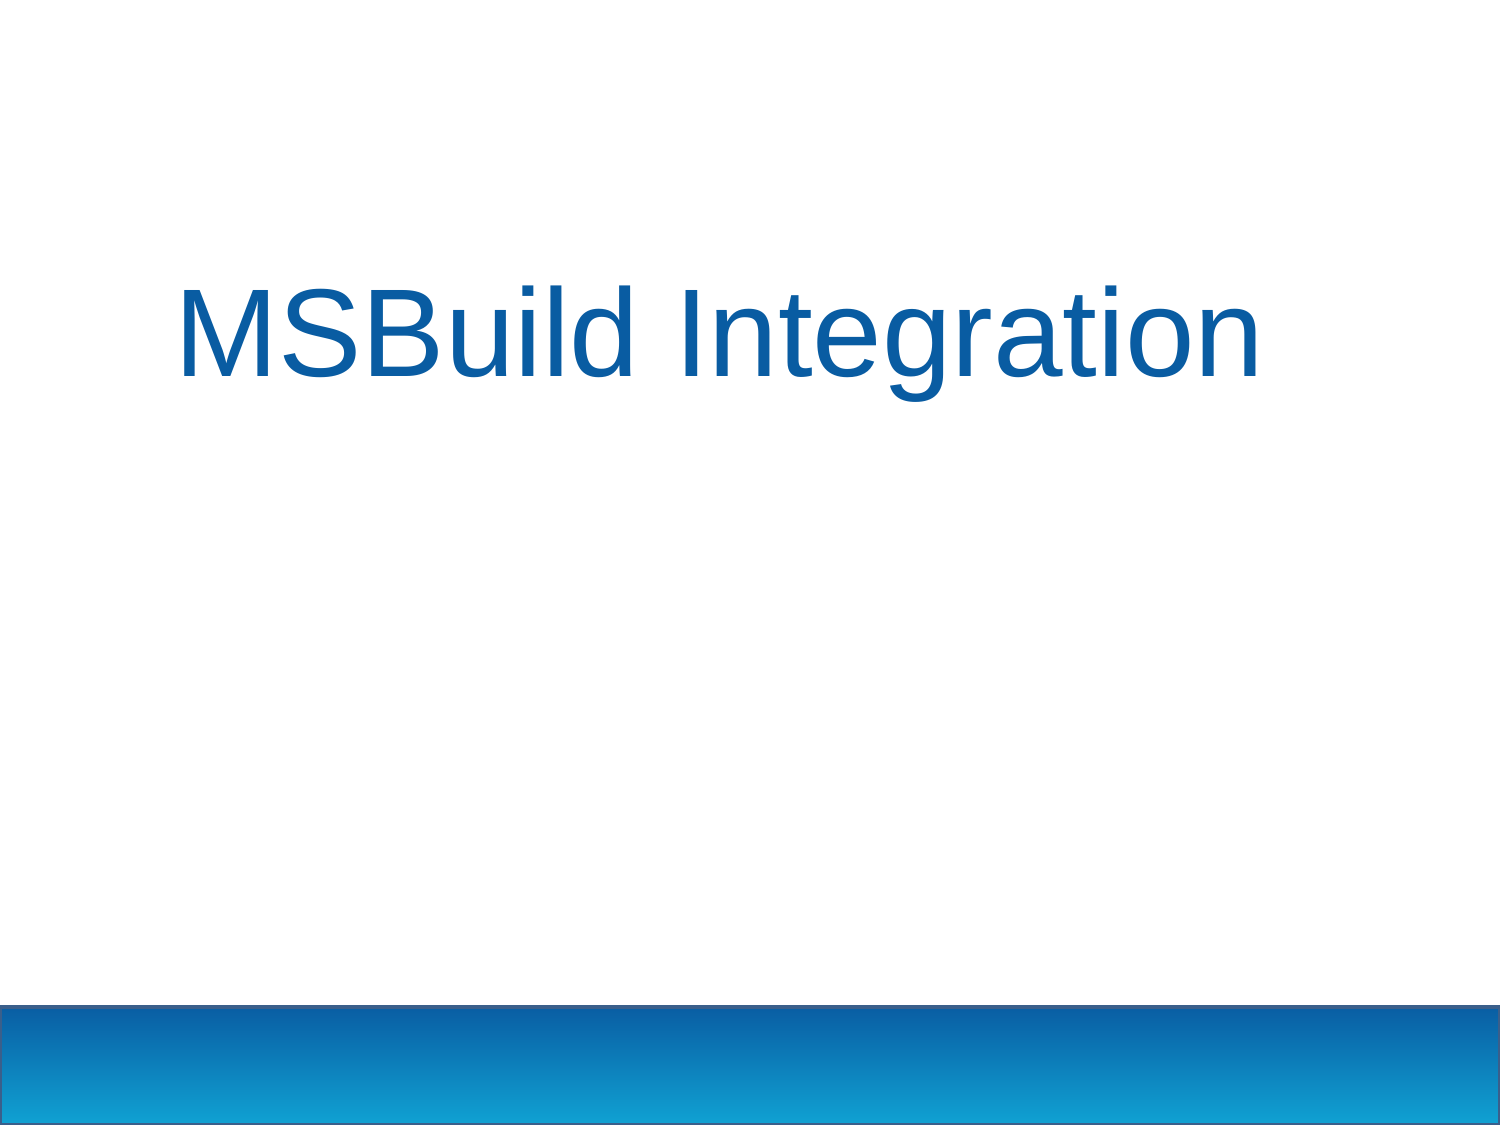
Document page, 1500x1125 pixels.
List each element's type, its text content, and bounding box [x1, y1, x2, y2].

list MSBuild Integration [159, 255, 1341, 988]
